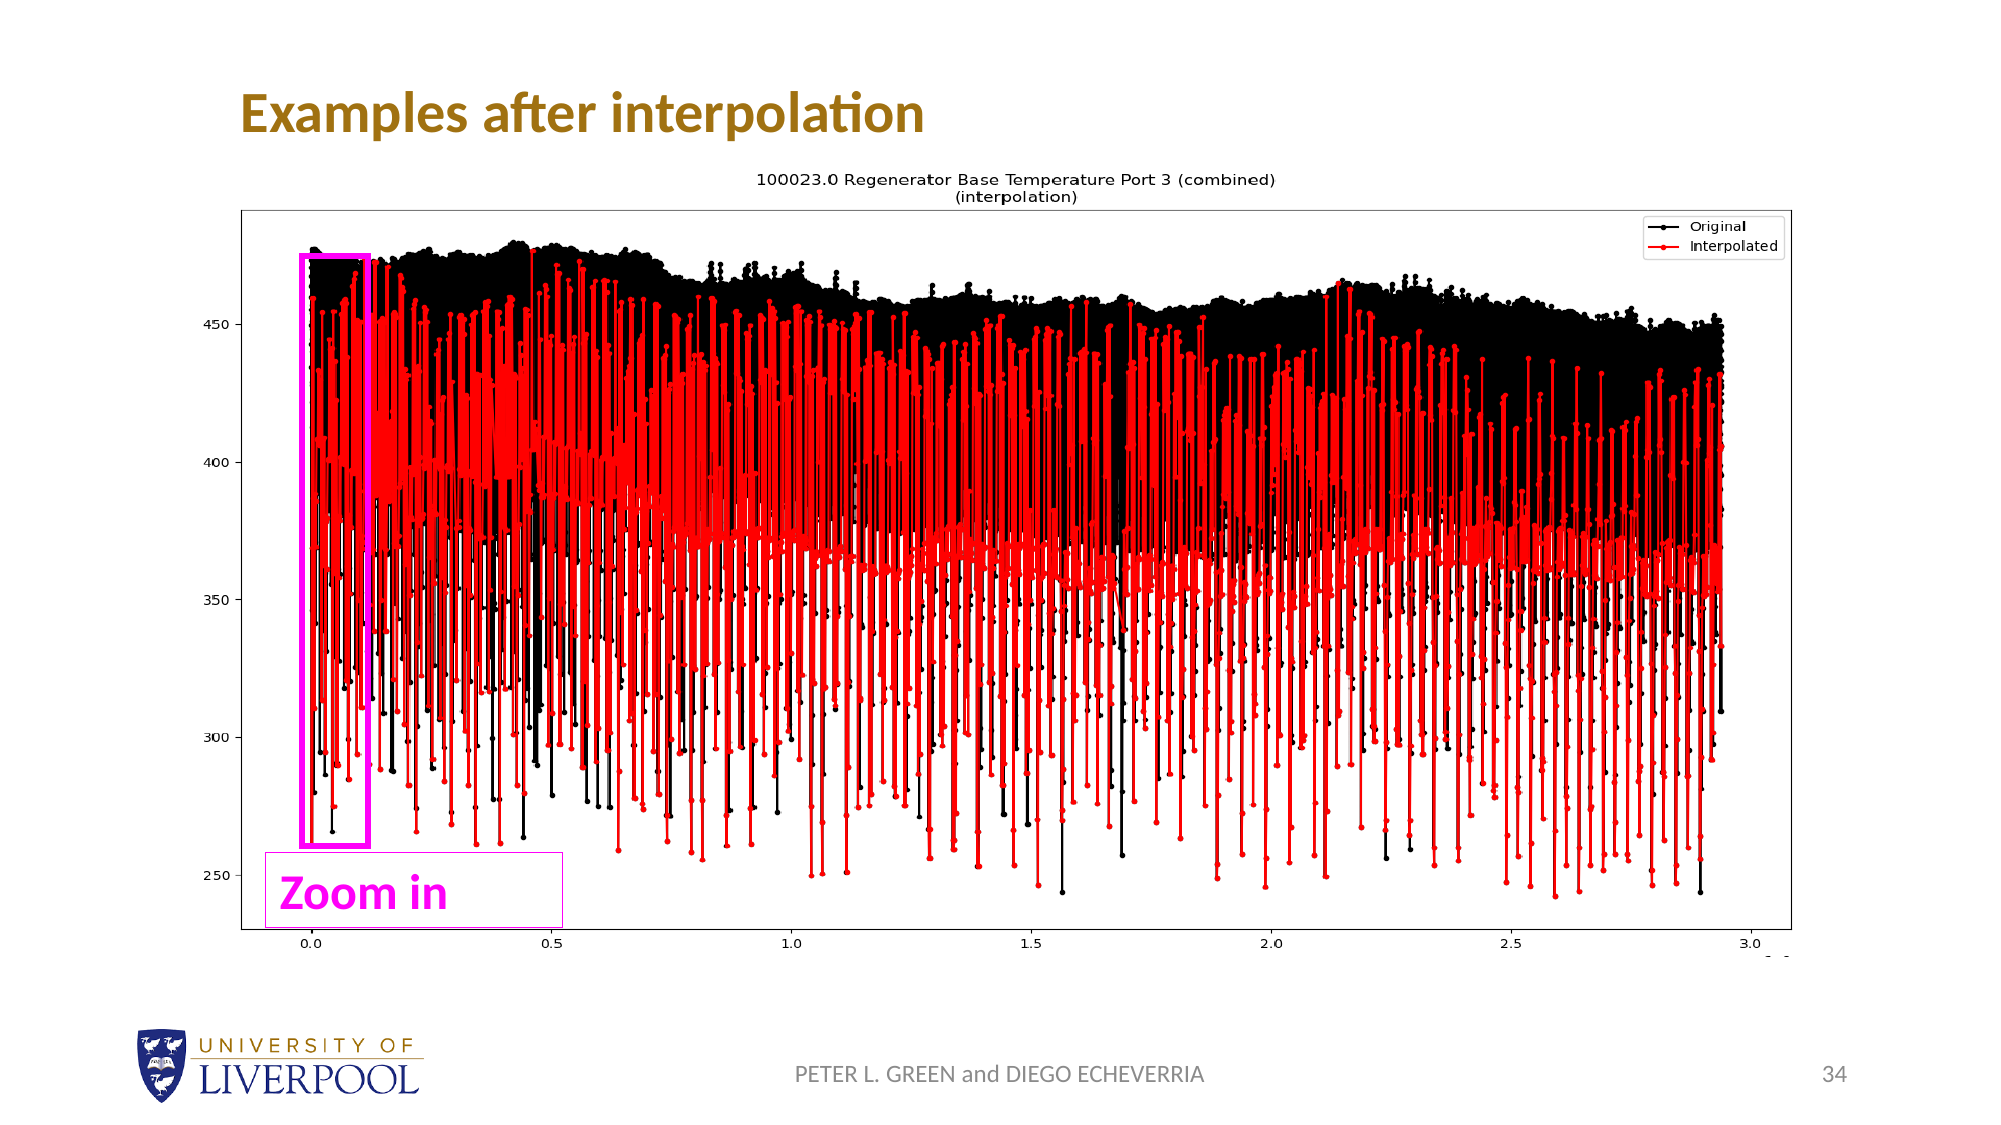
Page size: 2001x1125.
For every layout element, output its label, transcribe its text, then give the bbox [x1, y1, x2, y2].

footer PETER L. GREEN and DIEGO ECHEVERRIA [662, 1042, 1338, 1103]
picture [137, 1029, 424, 1103]
text_box Examples after interpolation [225, 66, 1898, 152]
picture [196, 168, 1804, 957]
slide_number 34 [1412, 1042, 1863, 1103]
